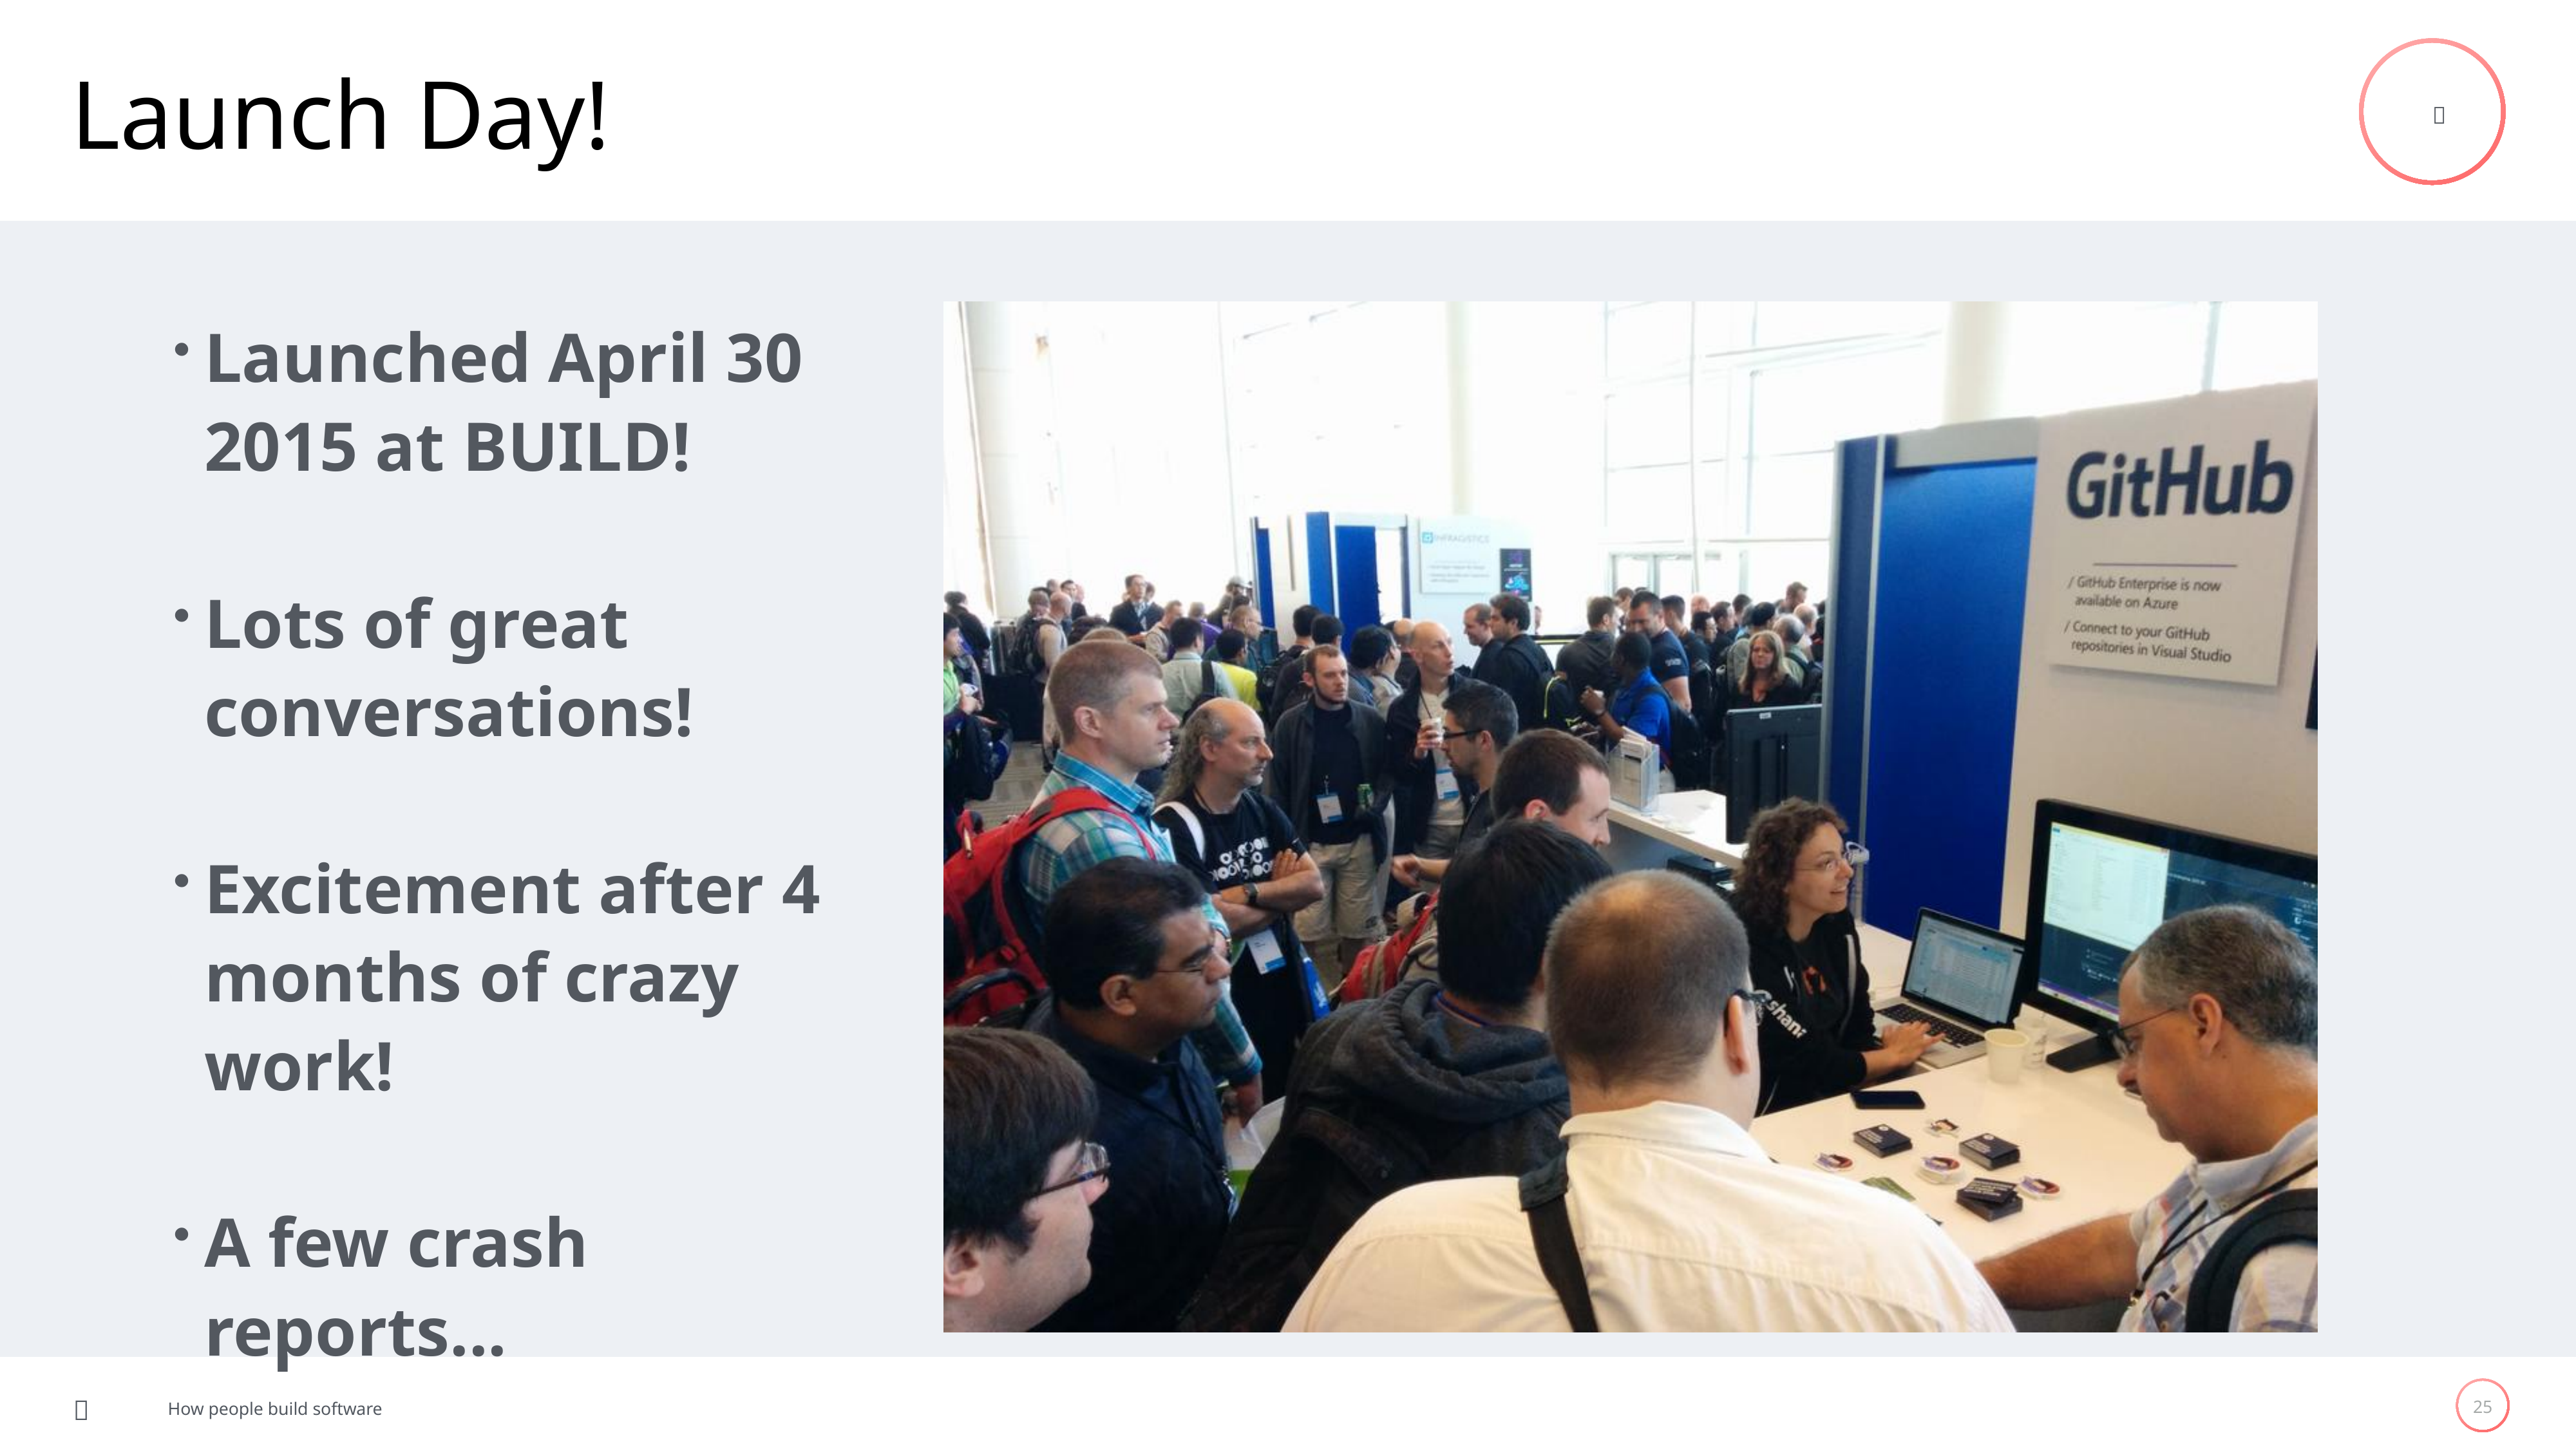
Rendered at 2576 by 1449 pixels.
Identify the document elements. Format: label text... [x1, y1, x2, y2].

title Launch Day! [65, 49, 2286, 197]
slide_number 25 [2463, 1379, 2503, 1428]
list Launched April 30 2015 at BUILD! Lots of great conversations! Excitement after 4 months of crazy work! A few crash reports... [167, 301, 858, 1275]
picture [943, 301, 2318, 1332]
